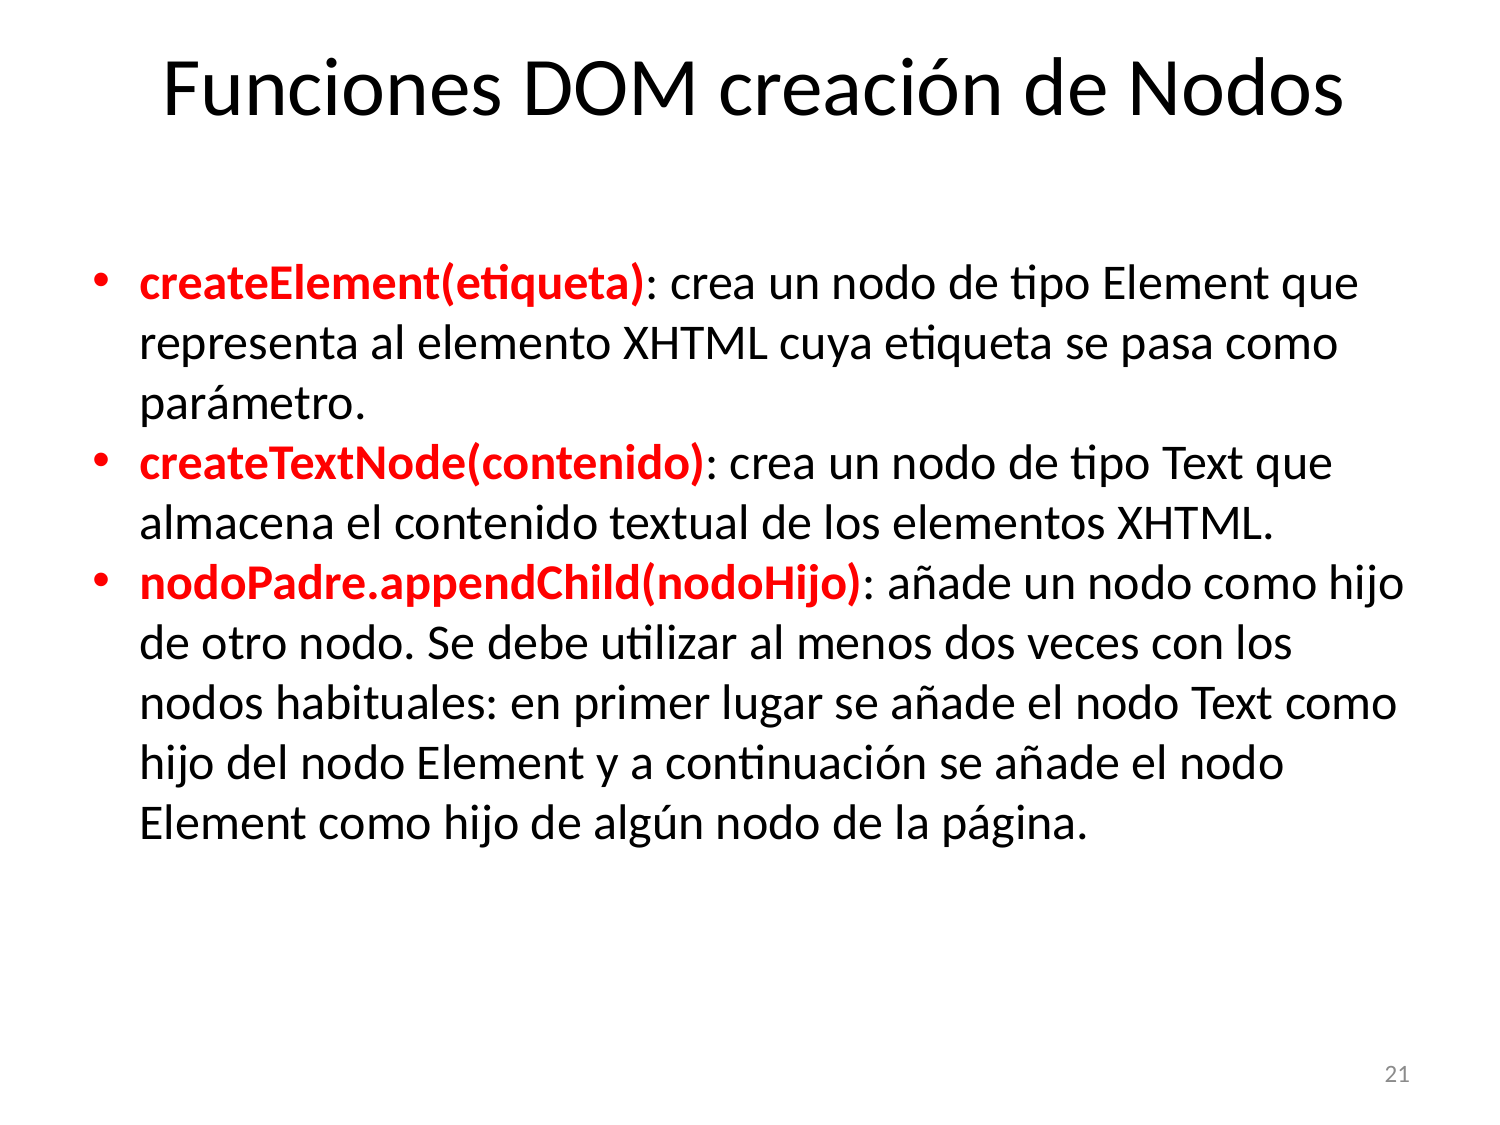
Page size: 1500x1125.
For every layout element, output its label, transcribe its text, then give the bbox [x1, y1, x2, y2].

text_box createElement(etiqueta): crea un nodo de tipo Element que representa al elemento XHTML cuya etiqueta se pasa como parámetro. createTextNode(contenido): crea un nodo de tipo Text que almacena el contenido textual de los elementos XHTML. nodoPadre.appendChild(nodoHijo): añade un nodo como hijo de otro nodo. Se debe utilizar al menos dos veces con los nodos habituales: en primer lugar se añade el nodo Text como hijo del nodo Element y a continuación se añade el nodo Element como hijo de algún nodo de la página. [77, 182, 1442, 917]
title Funciones DOM creación de Nodos [36, 17, 1473, 148]
slide_number 21 [1074, 1042, 1425, 1103]
